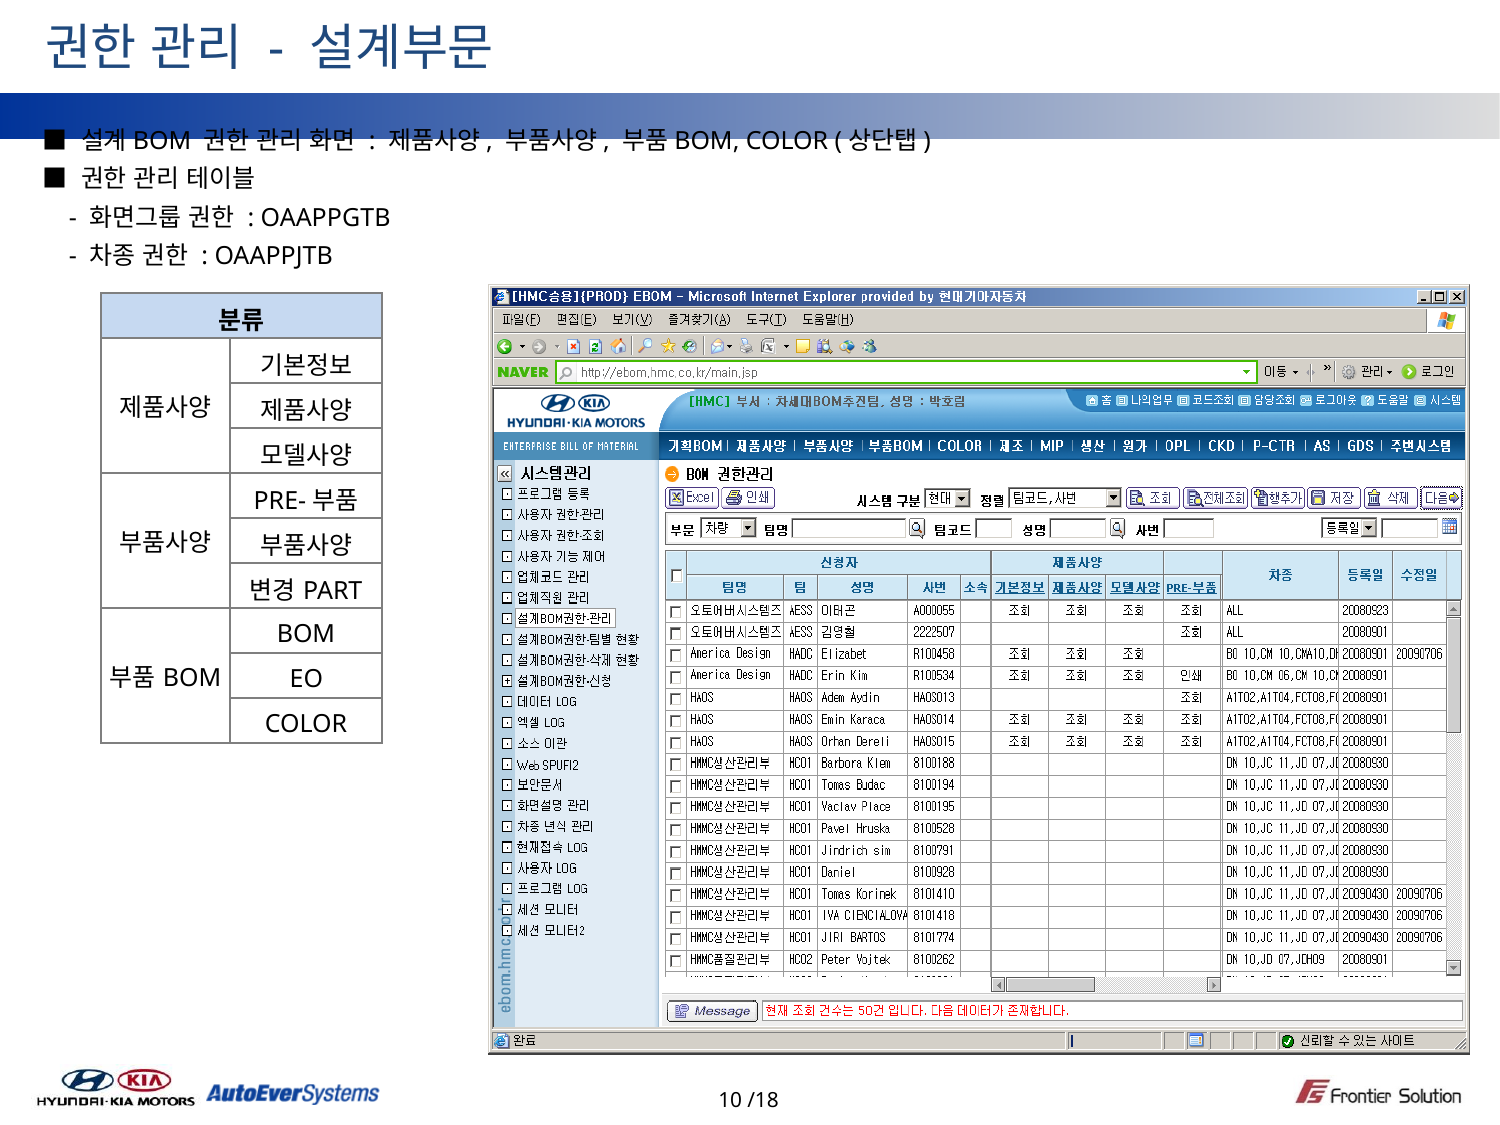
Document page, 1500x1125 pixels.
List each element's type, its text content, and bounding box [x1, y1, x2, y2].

text_box 권한 관리 - 설계부문 [30, 0, 1459, 91]
table_cell 부품사양 [231, 519, 381, 562]
table_cell 기본정보 [231, 339, 381, 382]
table_cell PRE-부품 [231, 474, 381, 517]
table_cell 제품사양 [102, 339, 229, 472]
picture [488, 284, 1470, 1055]
table_cell 부품사양 [102, 474, 229, 607]
table_cell 모델사양 [231, 429, 381, 472]
table_cell 변경PART [231, 564, 381, 607]
table_header 분류 [102, 294, 381, 337]
text_box ■ 설계BOM 권한 관리 화면 : 제품사양, 부품사양, 부품BOM, COLOR (상단탭) ■ 권한 관리 테이블 - 화면그룹 권한 : OAAPPGTB - 차종 권한 : OAAPPJTB [28, 117, 952, 277]
table_cell 부품BOM [102, 609, 229, 742]
table_cell EO [231, 654, 381, 697]
table_cell 제품사양 [231, 384, 381, 427]
table_cell BOM [231, 609, 381, 652]
picture [31, 1064, 380, 1111]
table_cell COLOR [231, 699, 381, 742]
picture [1293, 1075, 1477, 1106]
